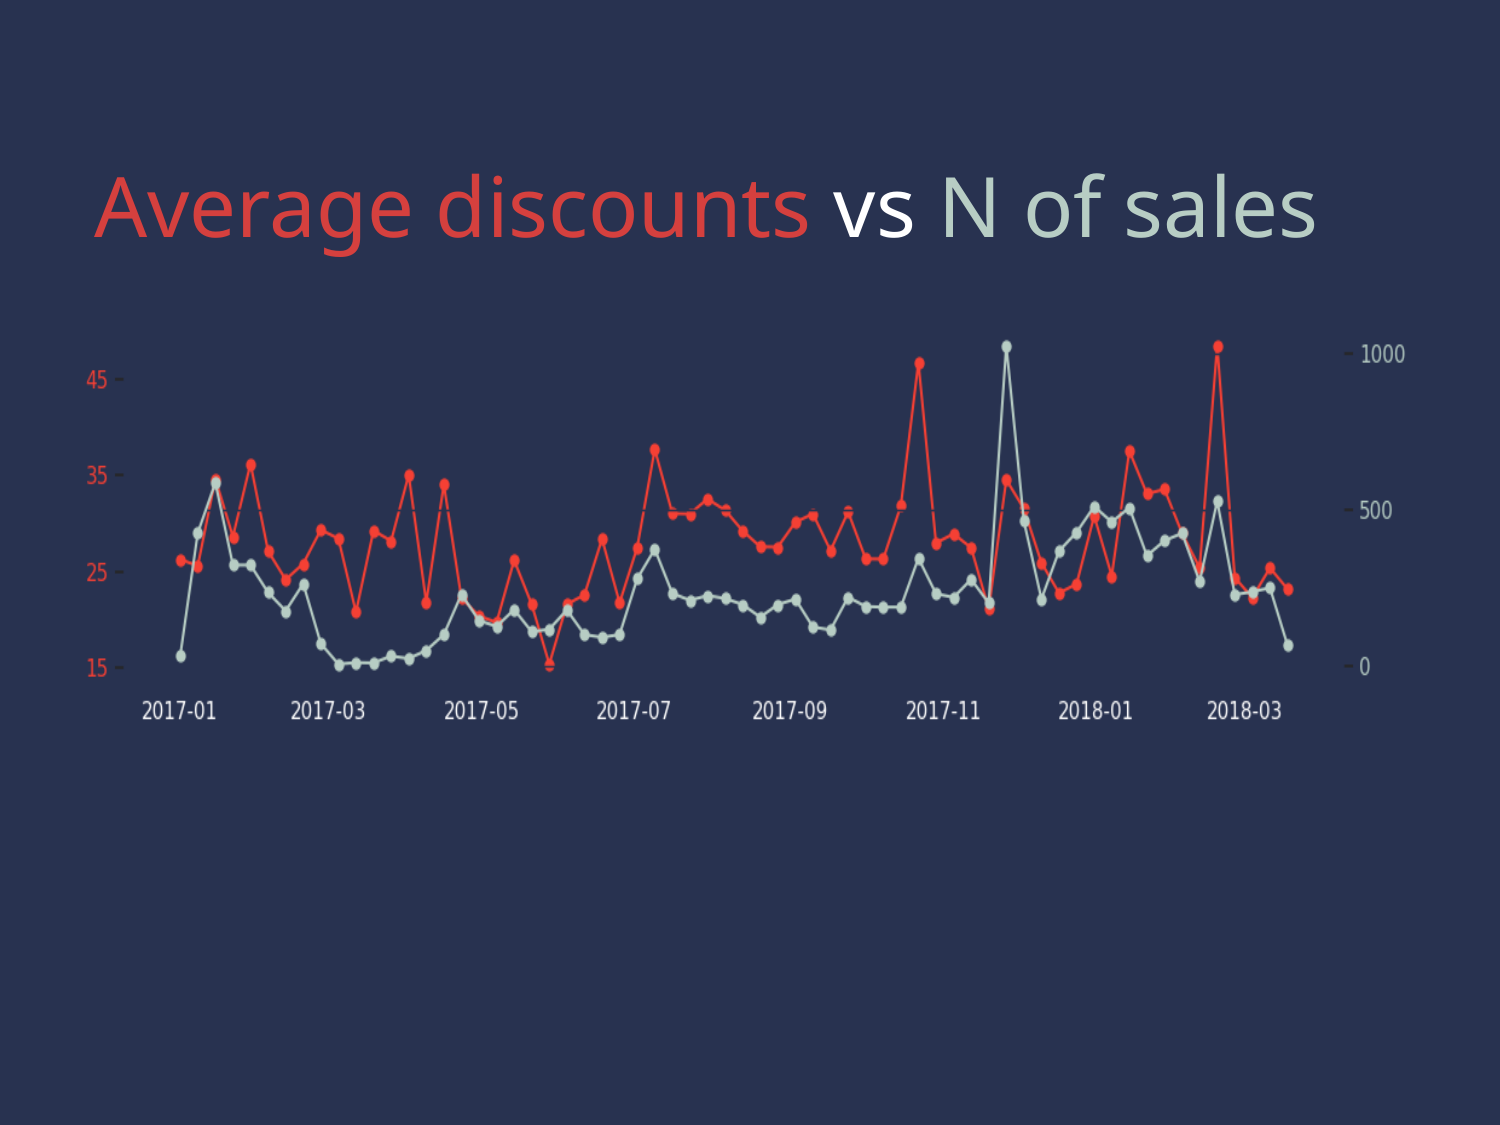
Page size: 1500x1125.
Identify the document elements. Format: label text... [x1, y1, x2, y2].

picture [79, 326, 1407, 731]
text_box Average discounts vs N of sales [79, 146, 1486, 262]
